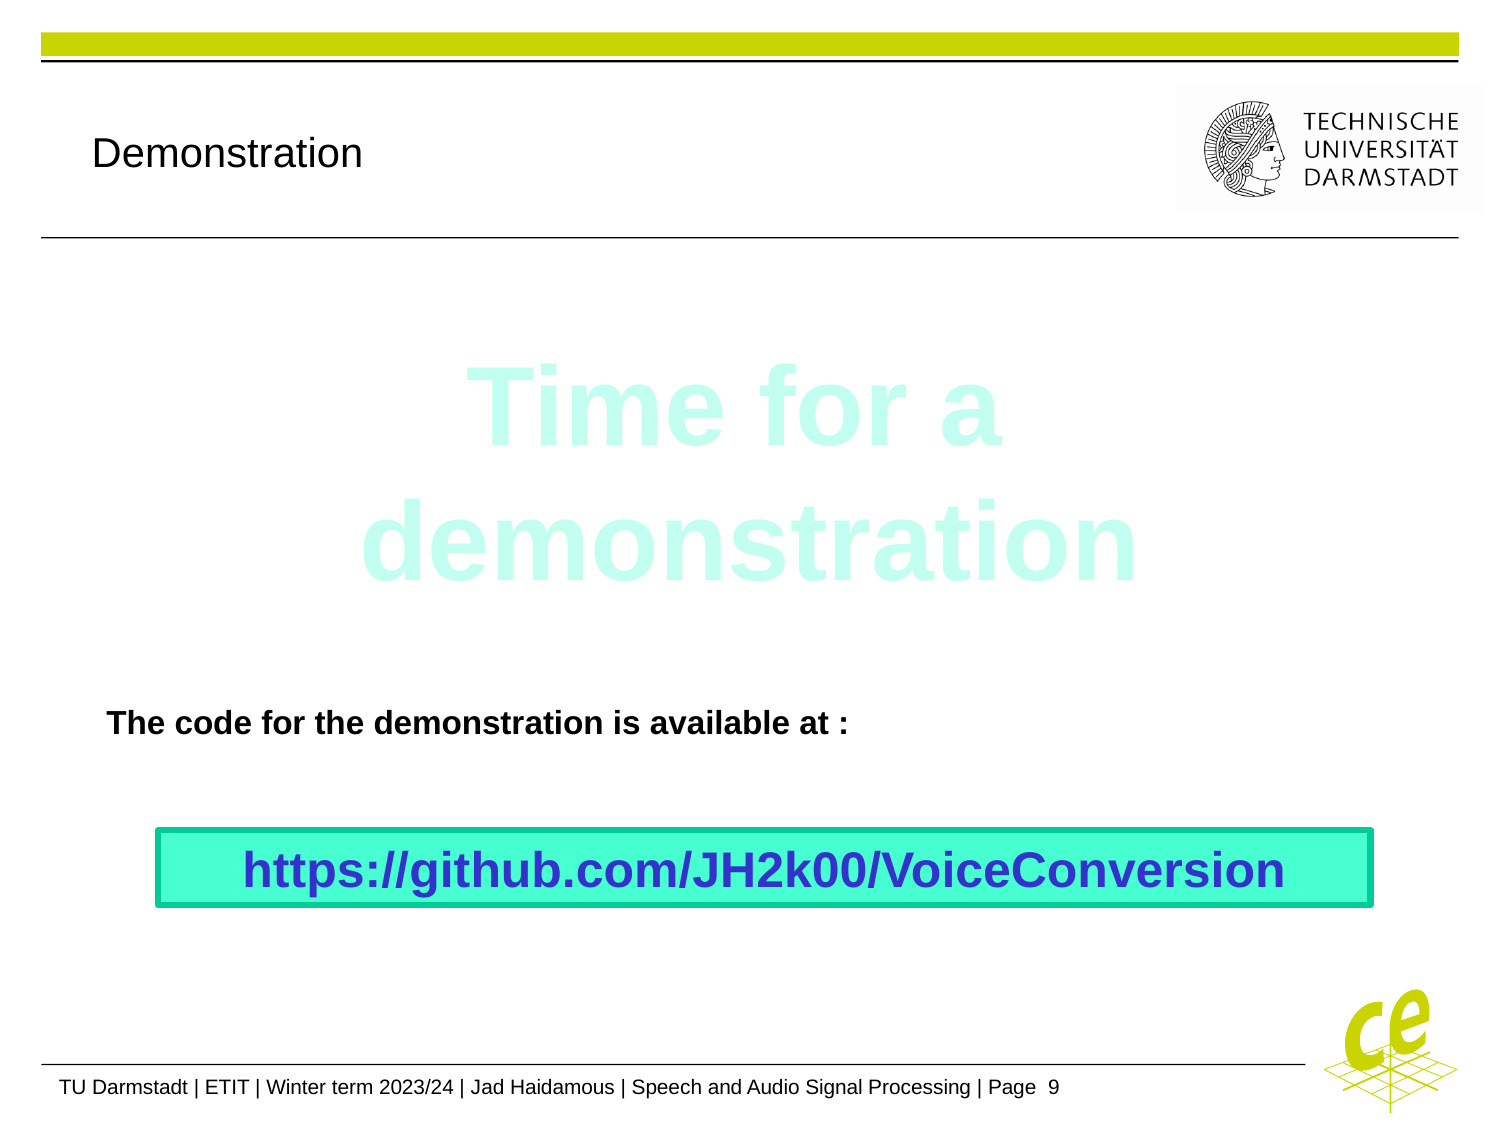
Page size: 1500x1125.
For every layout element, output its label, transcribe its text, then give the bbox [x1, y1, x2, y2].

title Demonstration [91, 79, 1220, 218]
picture [1220, 84, 1483, 214]
text_box Time for a demonstration [252, 325, 1248, 611]
text_box The code for the demonstration is available at : [89, 692, 1258, 751]
text_box https://github.com/JH2k00/VoiceConversion [158, 830, 1371, 905]
